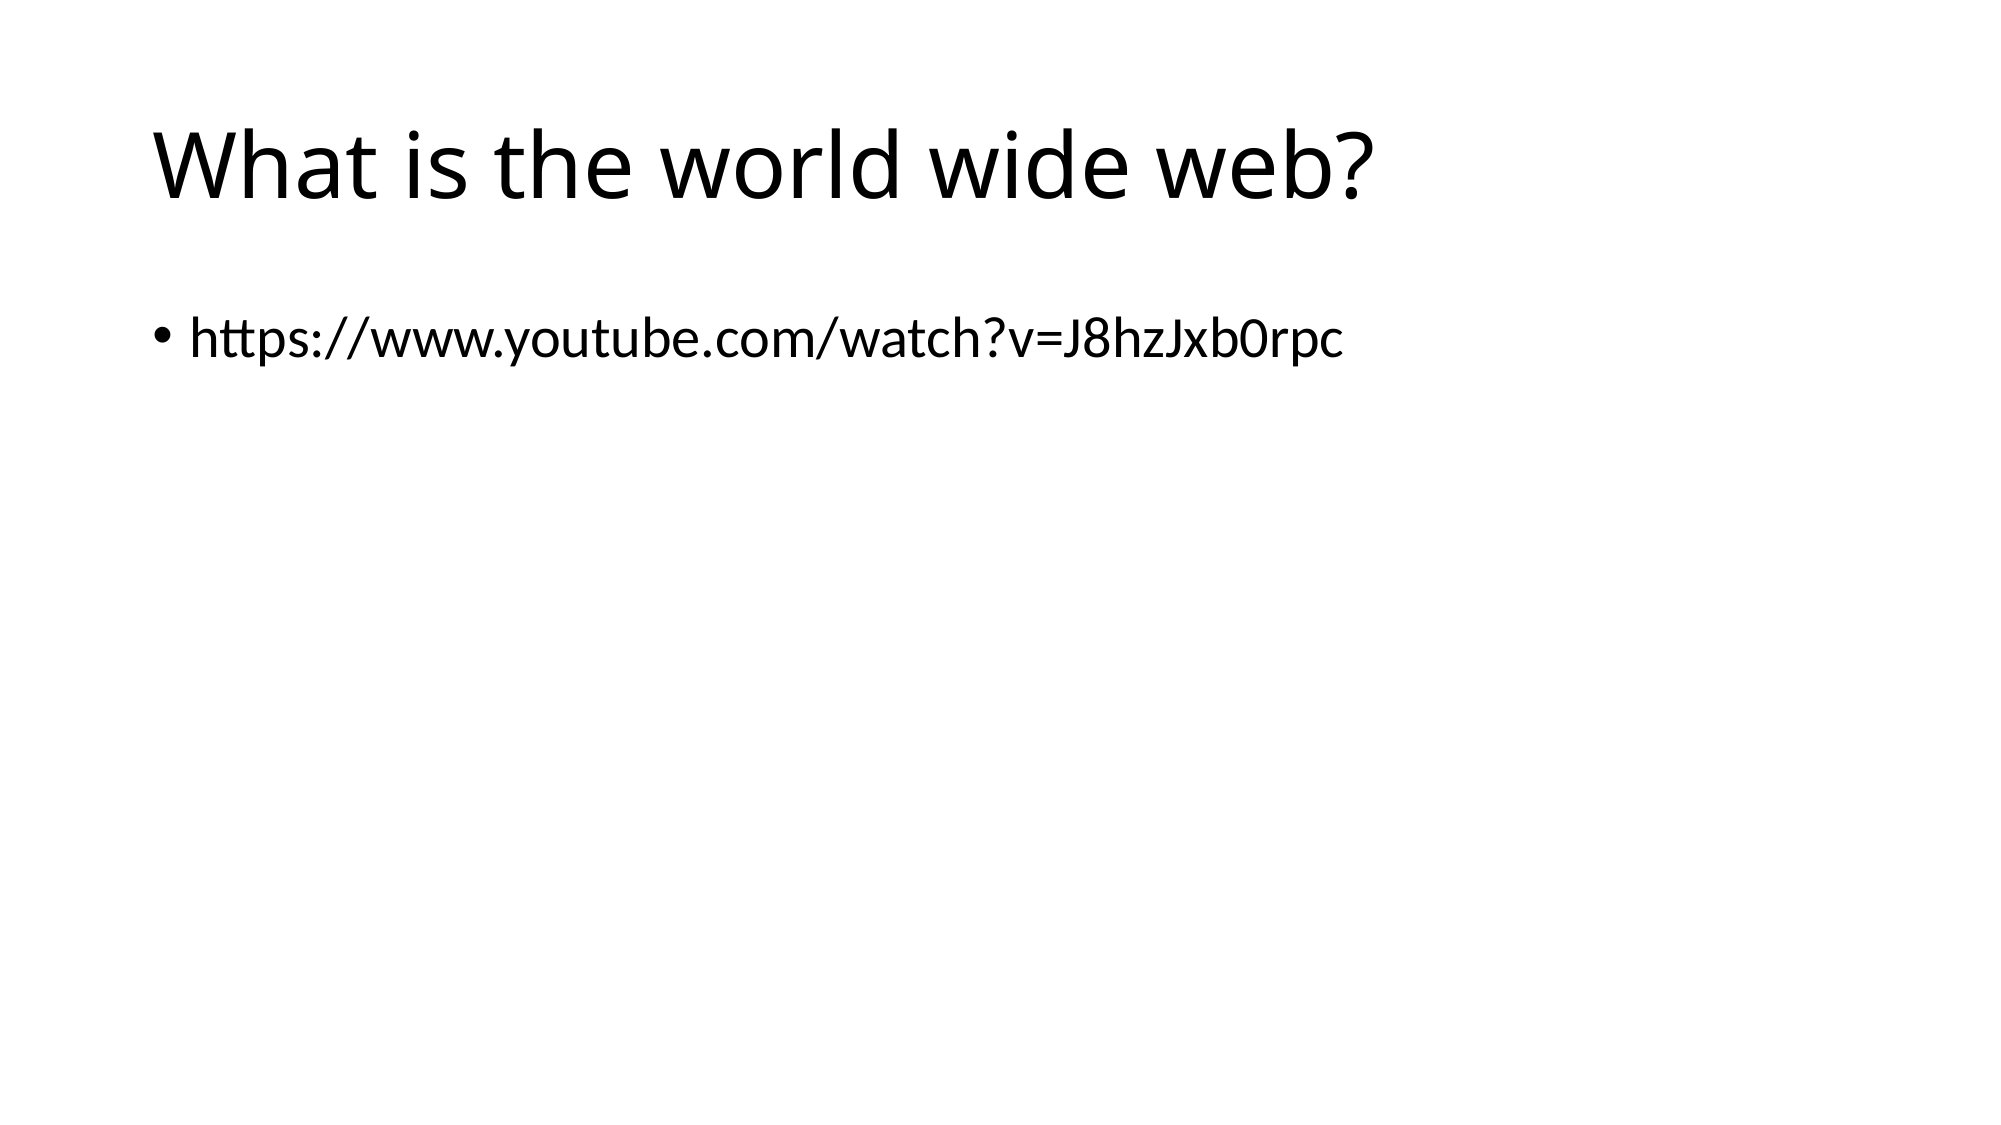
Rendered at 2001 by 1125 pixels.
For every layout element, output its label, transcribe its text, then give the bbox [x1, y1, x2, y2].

title What is the world wide web? [137, 59, 1863, 278]
list https://www.youtube.com/watch?v=J8hzJxb0rpc [137, 299, 1863, 1014]
